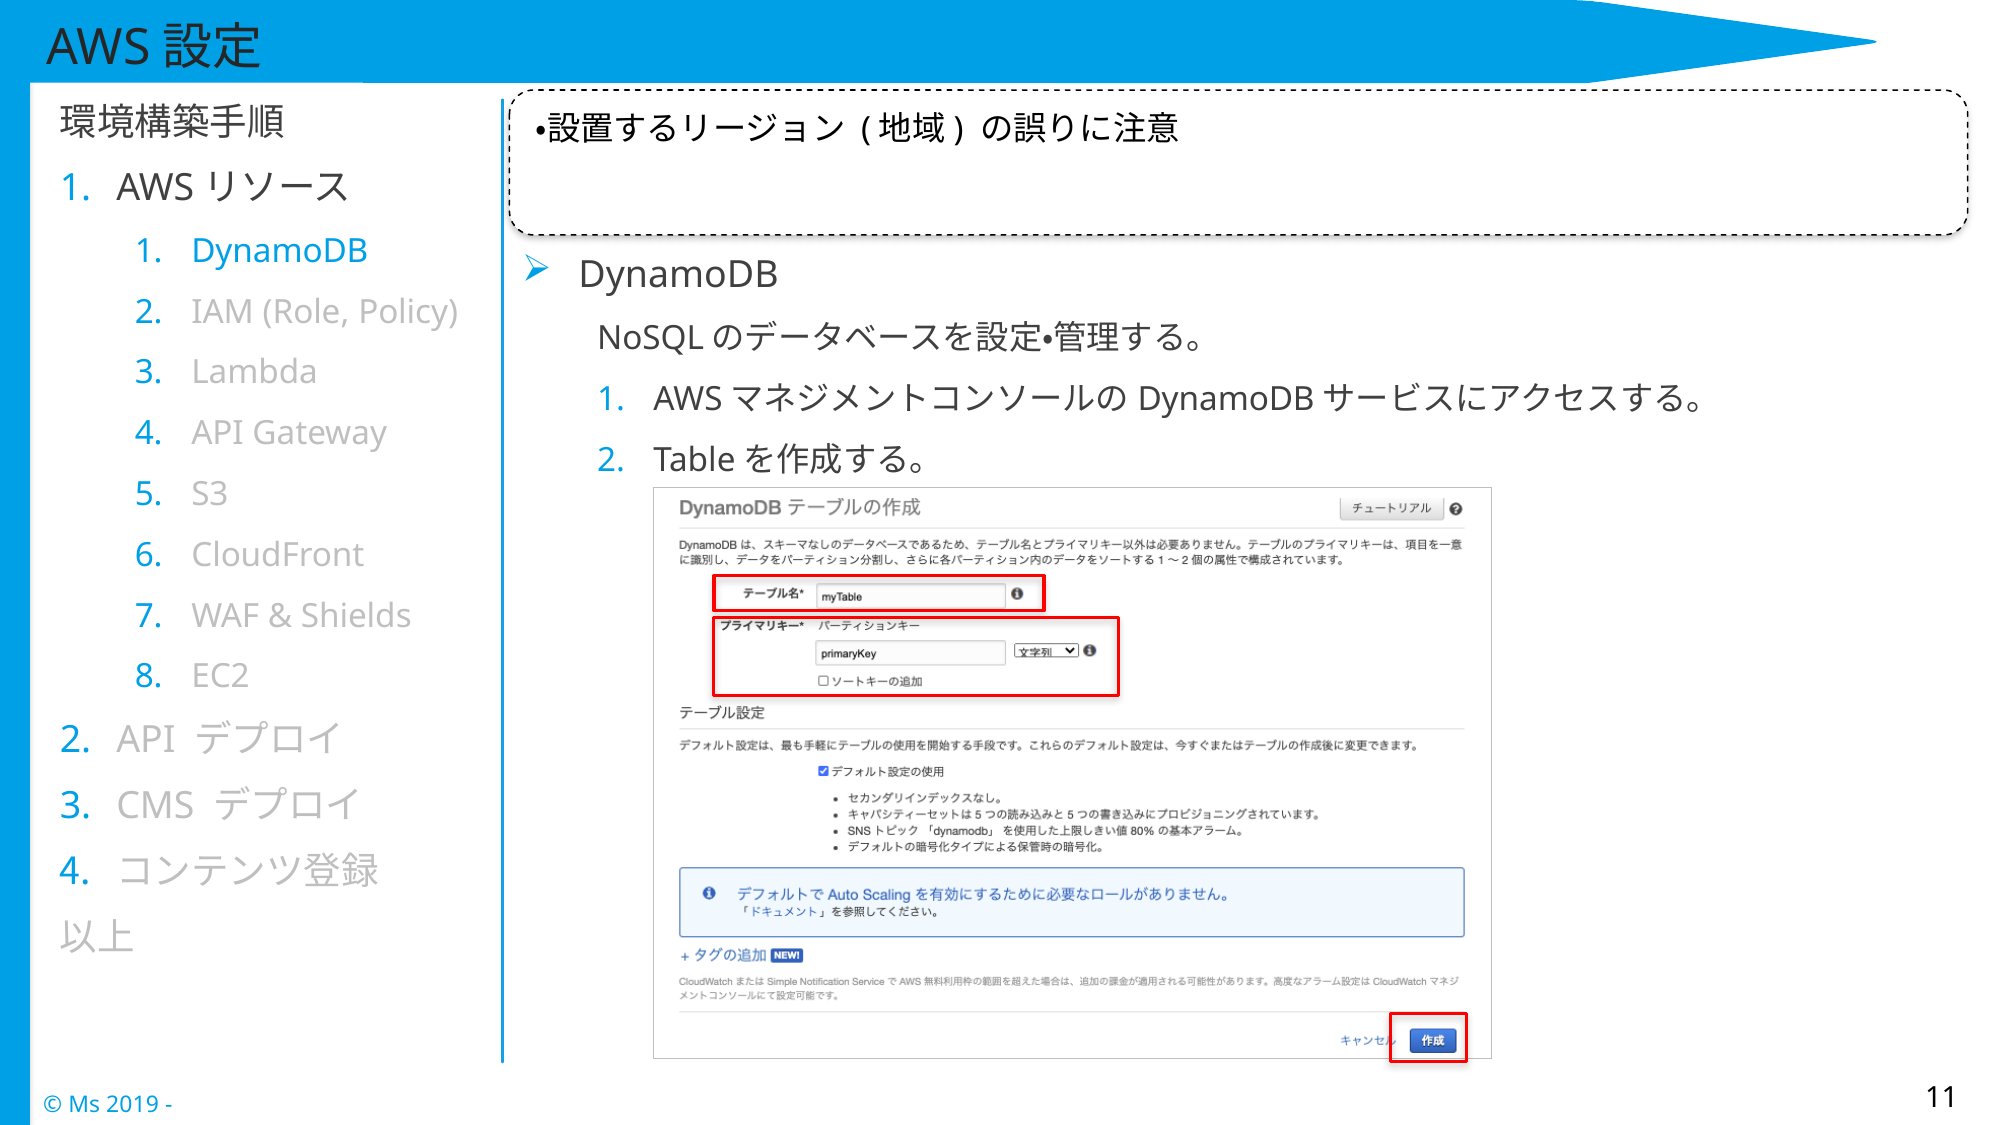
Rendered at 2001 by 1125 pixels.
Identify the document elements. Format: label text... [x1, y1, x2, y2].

text_box 環境構築手順 AWSリソース DynamoDB IAM (Role, Policy) Lambda API Gateway S3 CloudFront WAF & Shields EC2 API デプロイ CMS デプロイ コンテンツ登録 以上 [45, 90, 499, 1063]
text_box ・設置するリージョン (地域) の誤りに注意 [521, 100, 1195, 155]
list DynamoDB NoSQLのデータベースを設定・管理する。 AWSマネジメントコンソールのDynamoDBサービスにアクセスする。 Tableを作成する。 [507, 243, 1974, 1052]
picture [652, 486, 1492, 1060]
title AWS設定 [31, 6, 1581, 77]
slide_number 11 [1845, 1070, 1974, 1114]
text_box [508, 89, 1969, 236]
